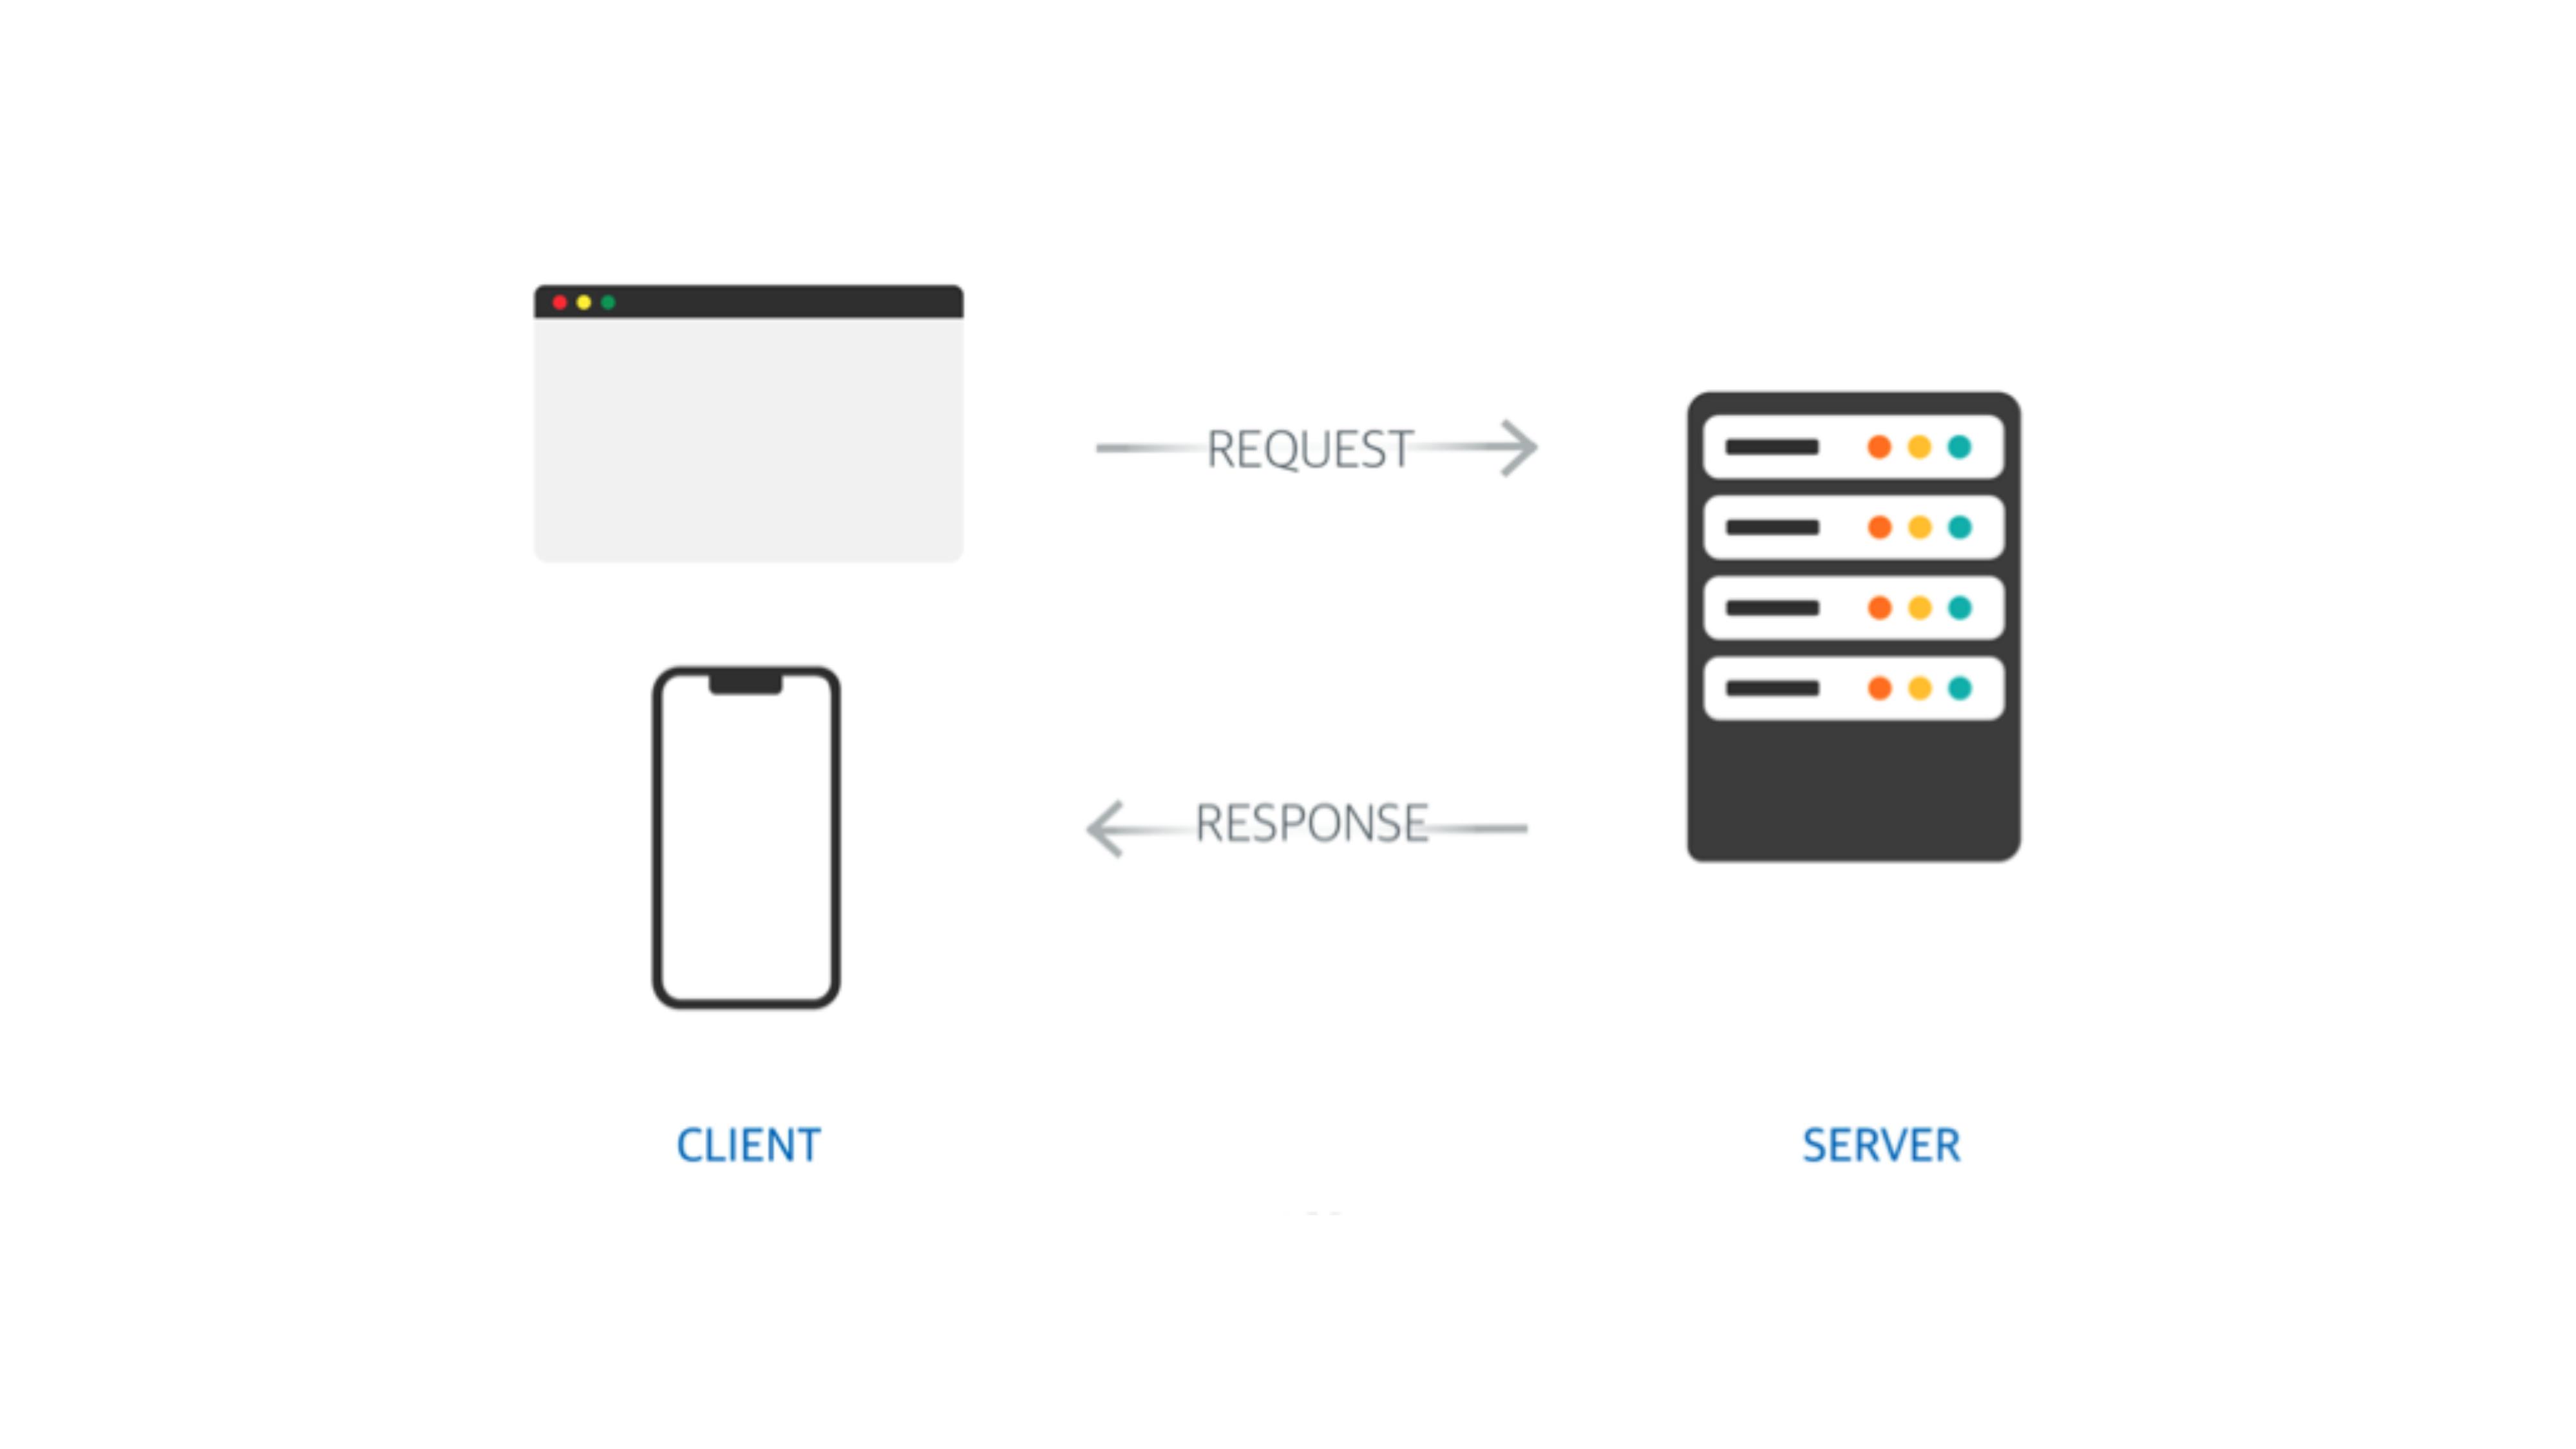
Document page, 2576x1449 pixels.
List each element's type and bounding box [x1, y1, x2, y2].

picture [477, 233, 2099, 1216]
